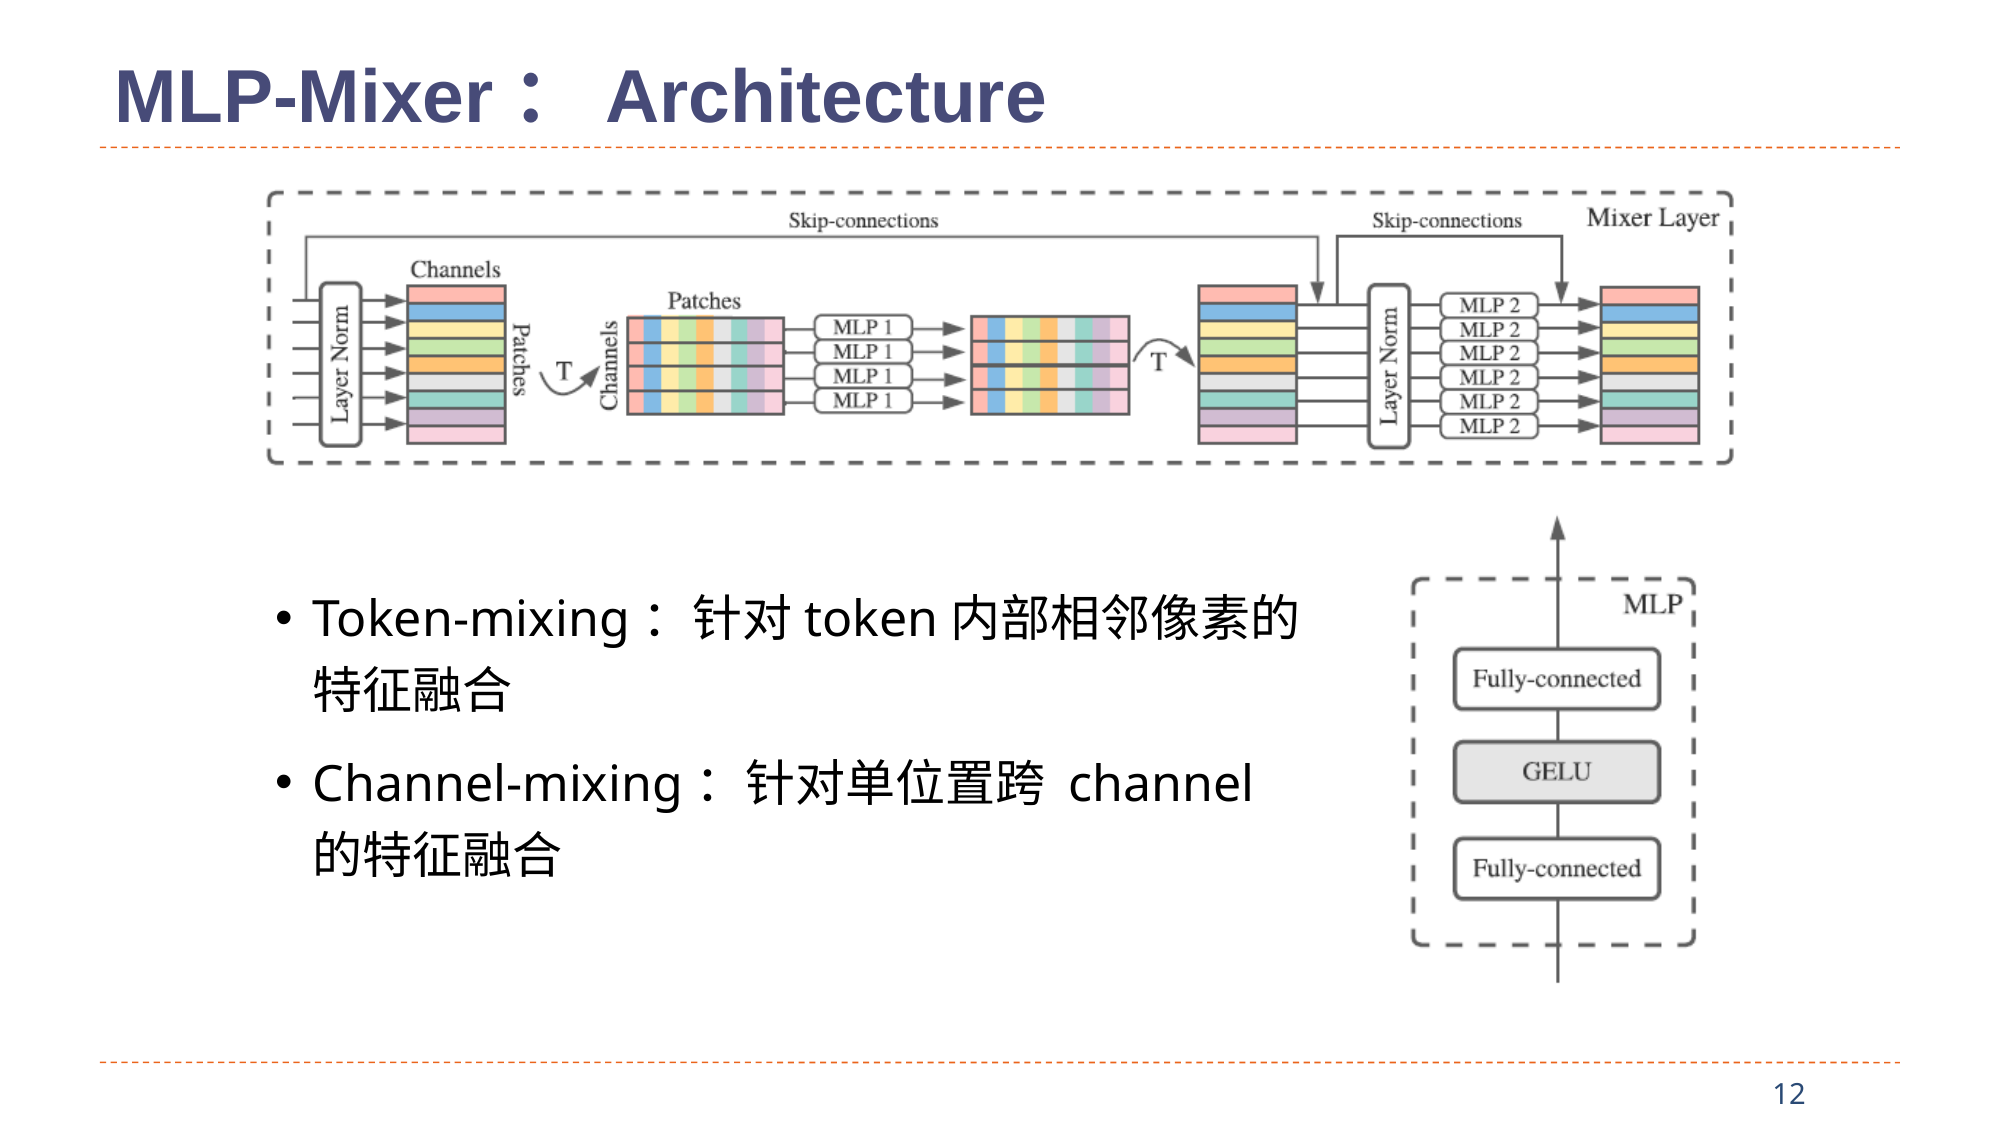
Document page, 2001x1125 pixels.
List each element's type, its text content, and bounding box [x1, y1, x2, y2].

picture [1384, 496, 1726, 1016]
picture [249, 164, 1751, 483]
title MLP-Mixer：Architecture [99, 24, 1900, 146]
text_box Token-mixing：针对token内部相邻像素的特征融合 Channel-mixing：针对单位置跨 channel 的特征融合 [275, 574, 1316, 810]
